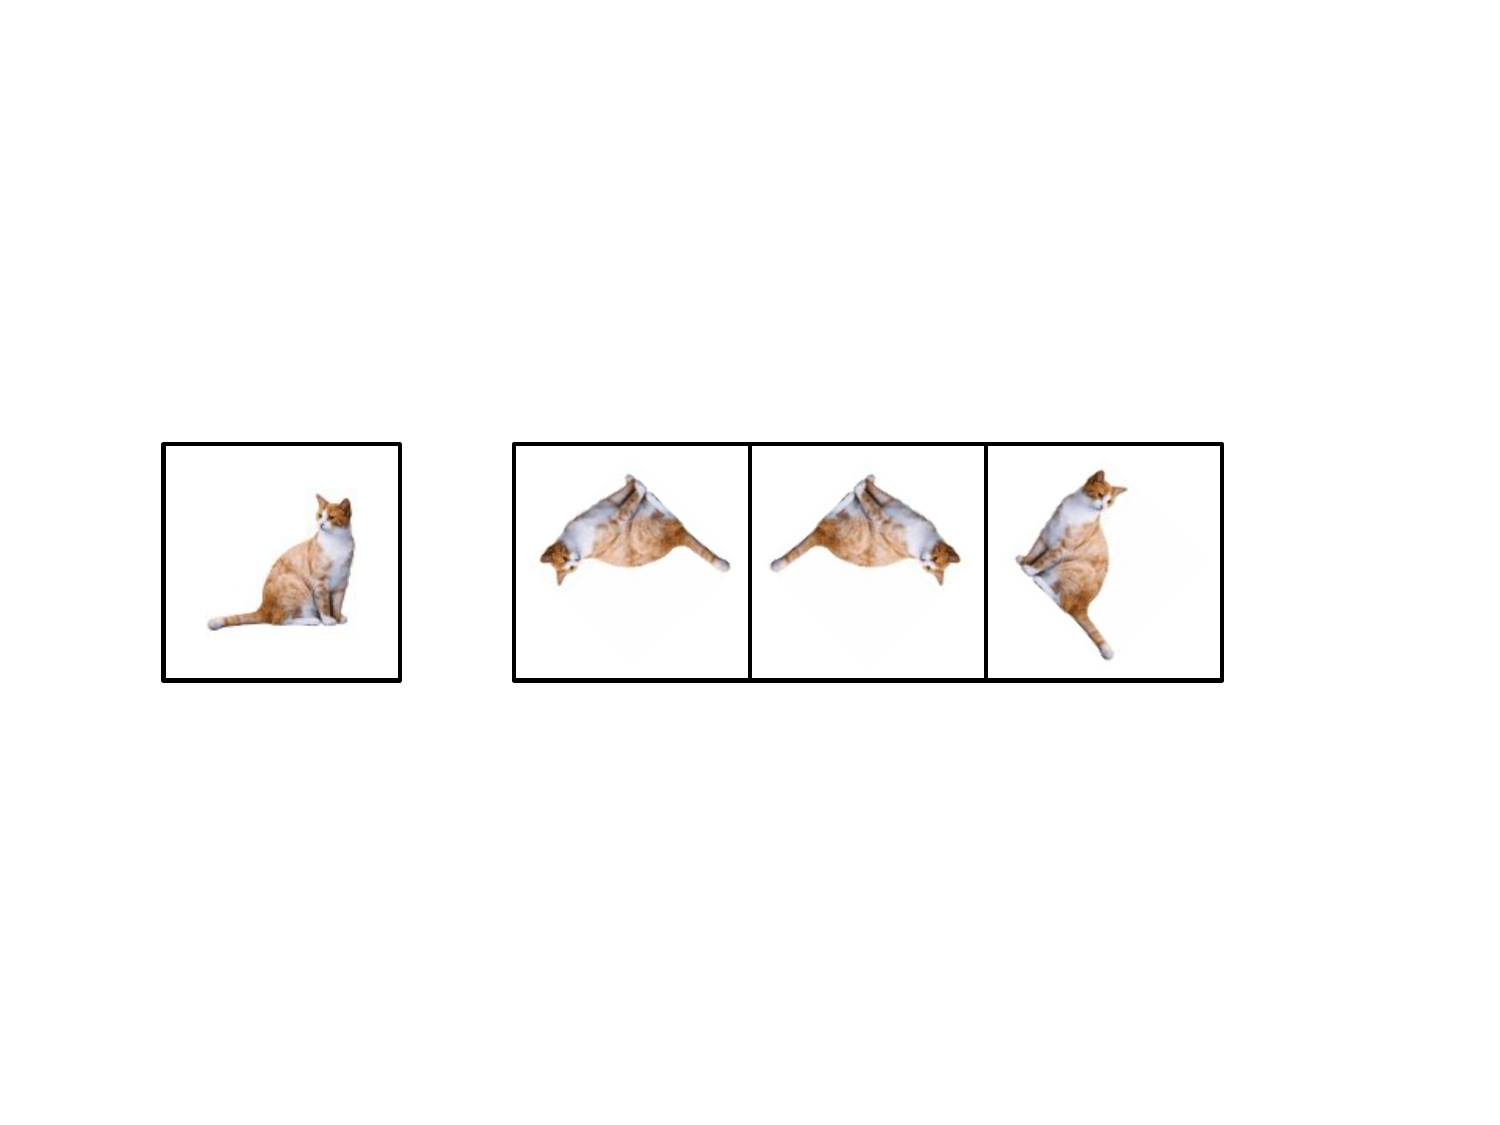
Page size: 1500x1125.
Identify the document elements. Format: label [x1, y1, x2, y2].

picture [1000, 458, 1209, 667]
picture [764, 459, 973, 667]
picture [206, 487, 357, 637]
text_box [161, 442, 402, 683]
text_box [988, 442, 1224, 683]
text_box [512, 442, 752, 683]
text_box [752, 442, 988, 683]
picture [528, 459, 737, 667]
